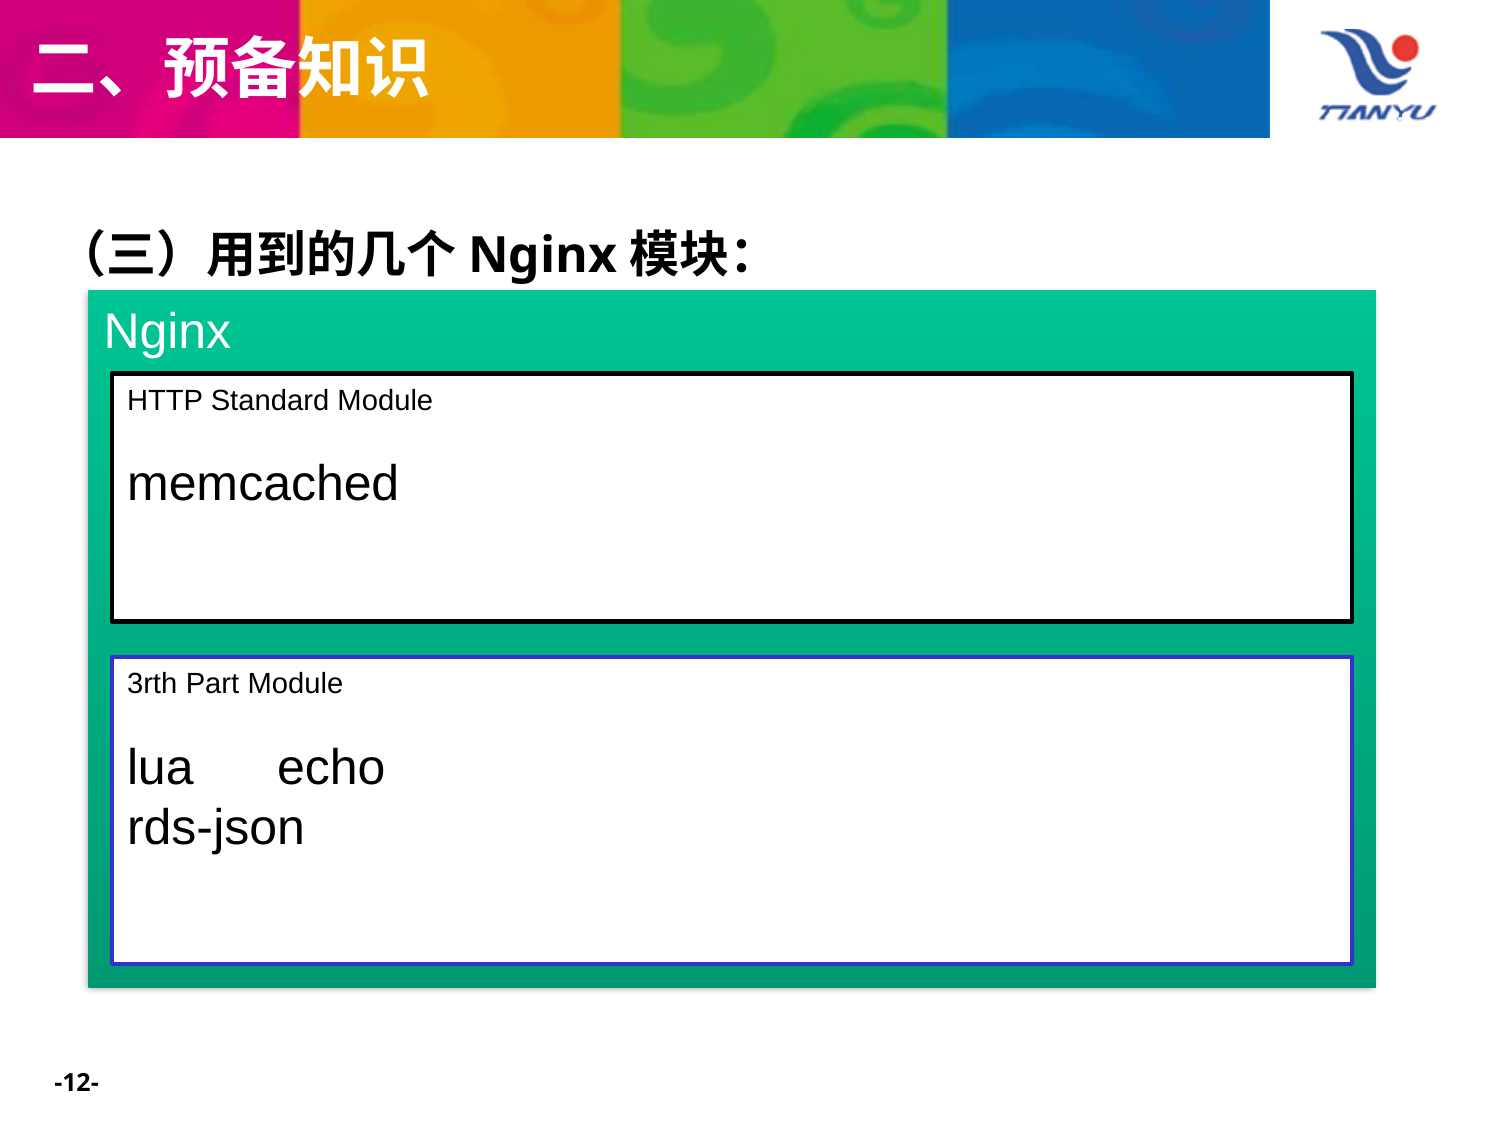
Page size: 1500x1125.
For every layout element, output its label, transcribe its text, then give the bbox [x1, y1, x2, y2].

list （三）用到的几个Nginx模块： [41, 200, 1459, 1039]
text_box Nginx [88, 290, 1376, 988]
text_box 3rth Part Module lua echo rds-json [110, 655, 1354, 966]
picture [0, 0, 1270, 138]
picture [1312, 29, 1439, 125]
text_box HTTP Standard Module memcached [110, 371, 1354, 624]
title 二、预备知识 [15, 19, 1258, 114]
